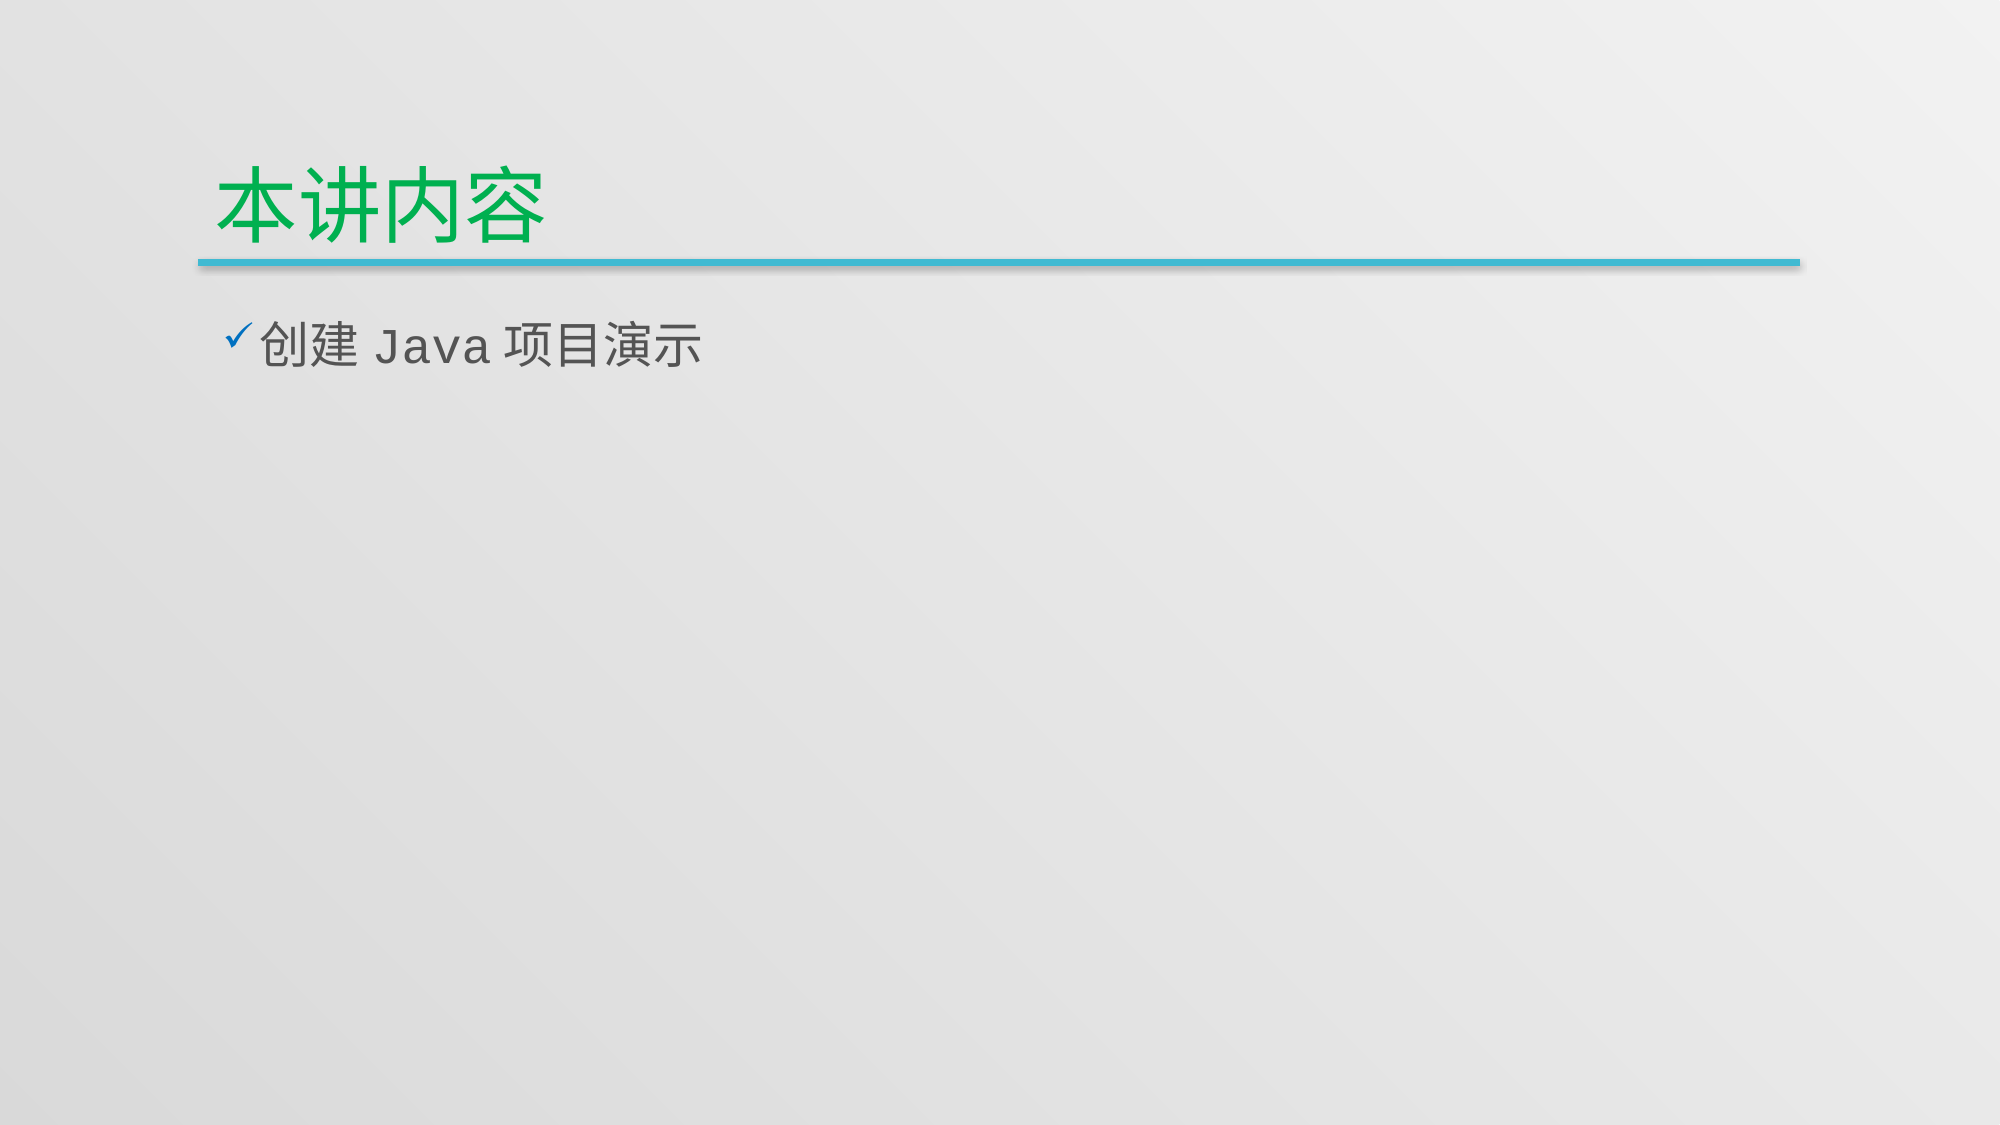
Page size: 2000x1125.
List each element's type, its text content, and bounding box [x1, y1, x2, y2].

title 本讲内容 [199, 45, 1800, 263]
list 创建Java项目演示 [199, 299, 1800, 1013]
